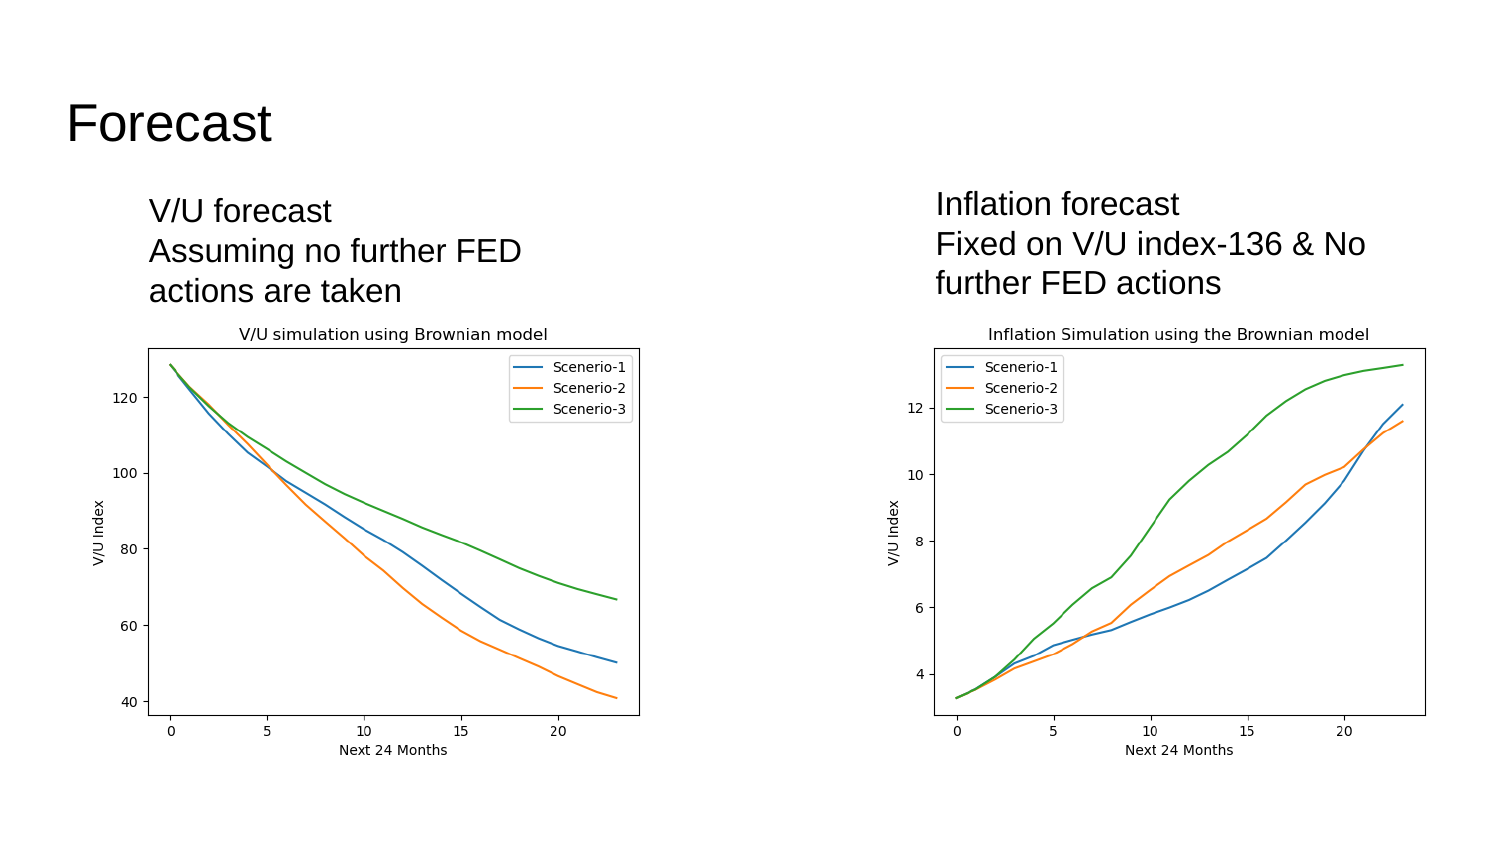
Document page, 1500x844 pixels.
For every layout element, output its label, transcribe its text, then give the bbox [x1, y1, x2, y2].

text_box V/U forecast Assuming no further FED actions are taken [133, 174, 647, 318]
title Forecast [51, 72, 1449, 167]
picture [82, 318, 648, 767]
text_box Inflation forecast Fixed on V/U index-136 & No further FED actions [920, 166, 1434, 318]
picture [876, 318, 1434, 767]
